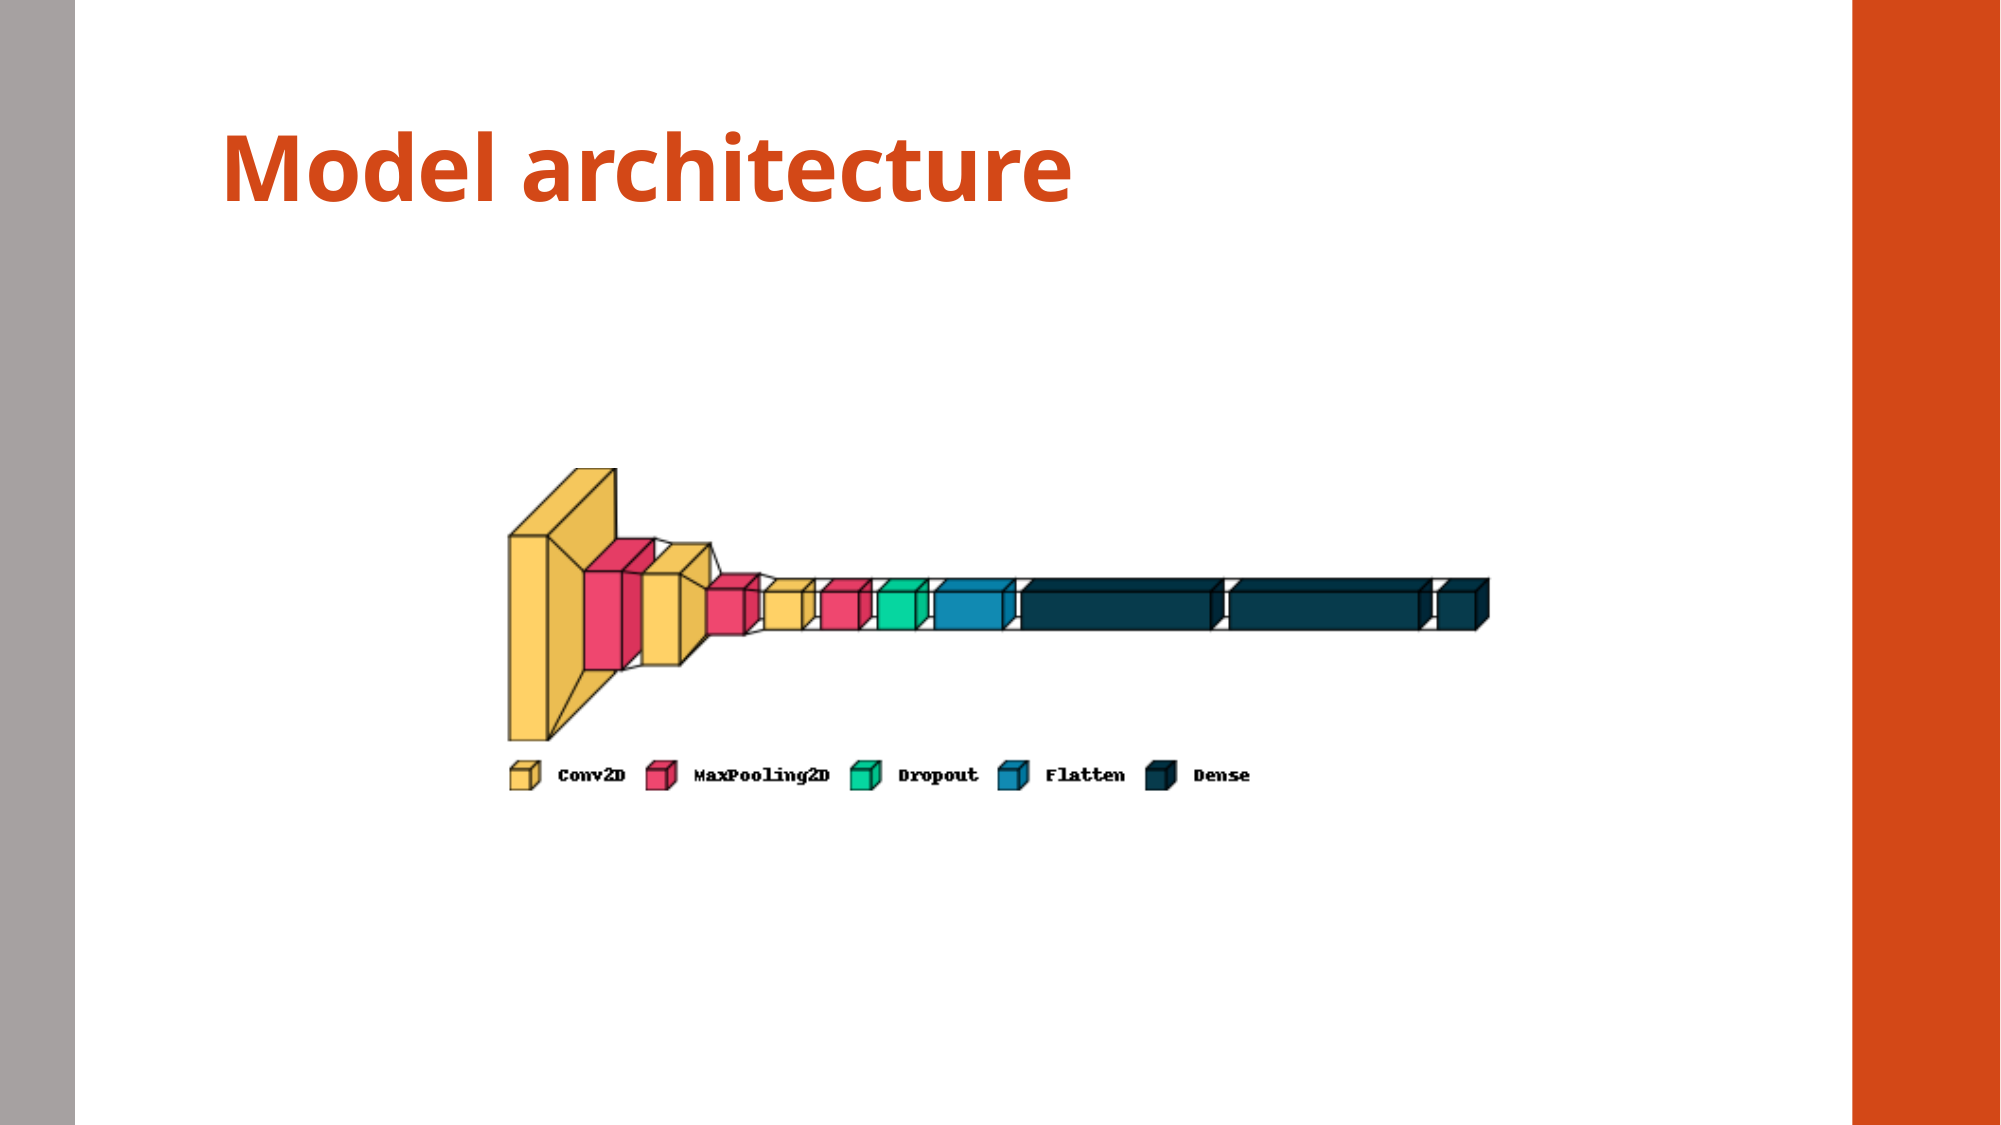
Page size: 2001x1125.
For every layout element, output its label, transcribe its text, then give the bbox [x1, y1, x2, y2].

title Model architecture [204, 0, 1795, 230]
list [491, 468, 1509, 810]
